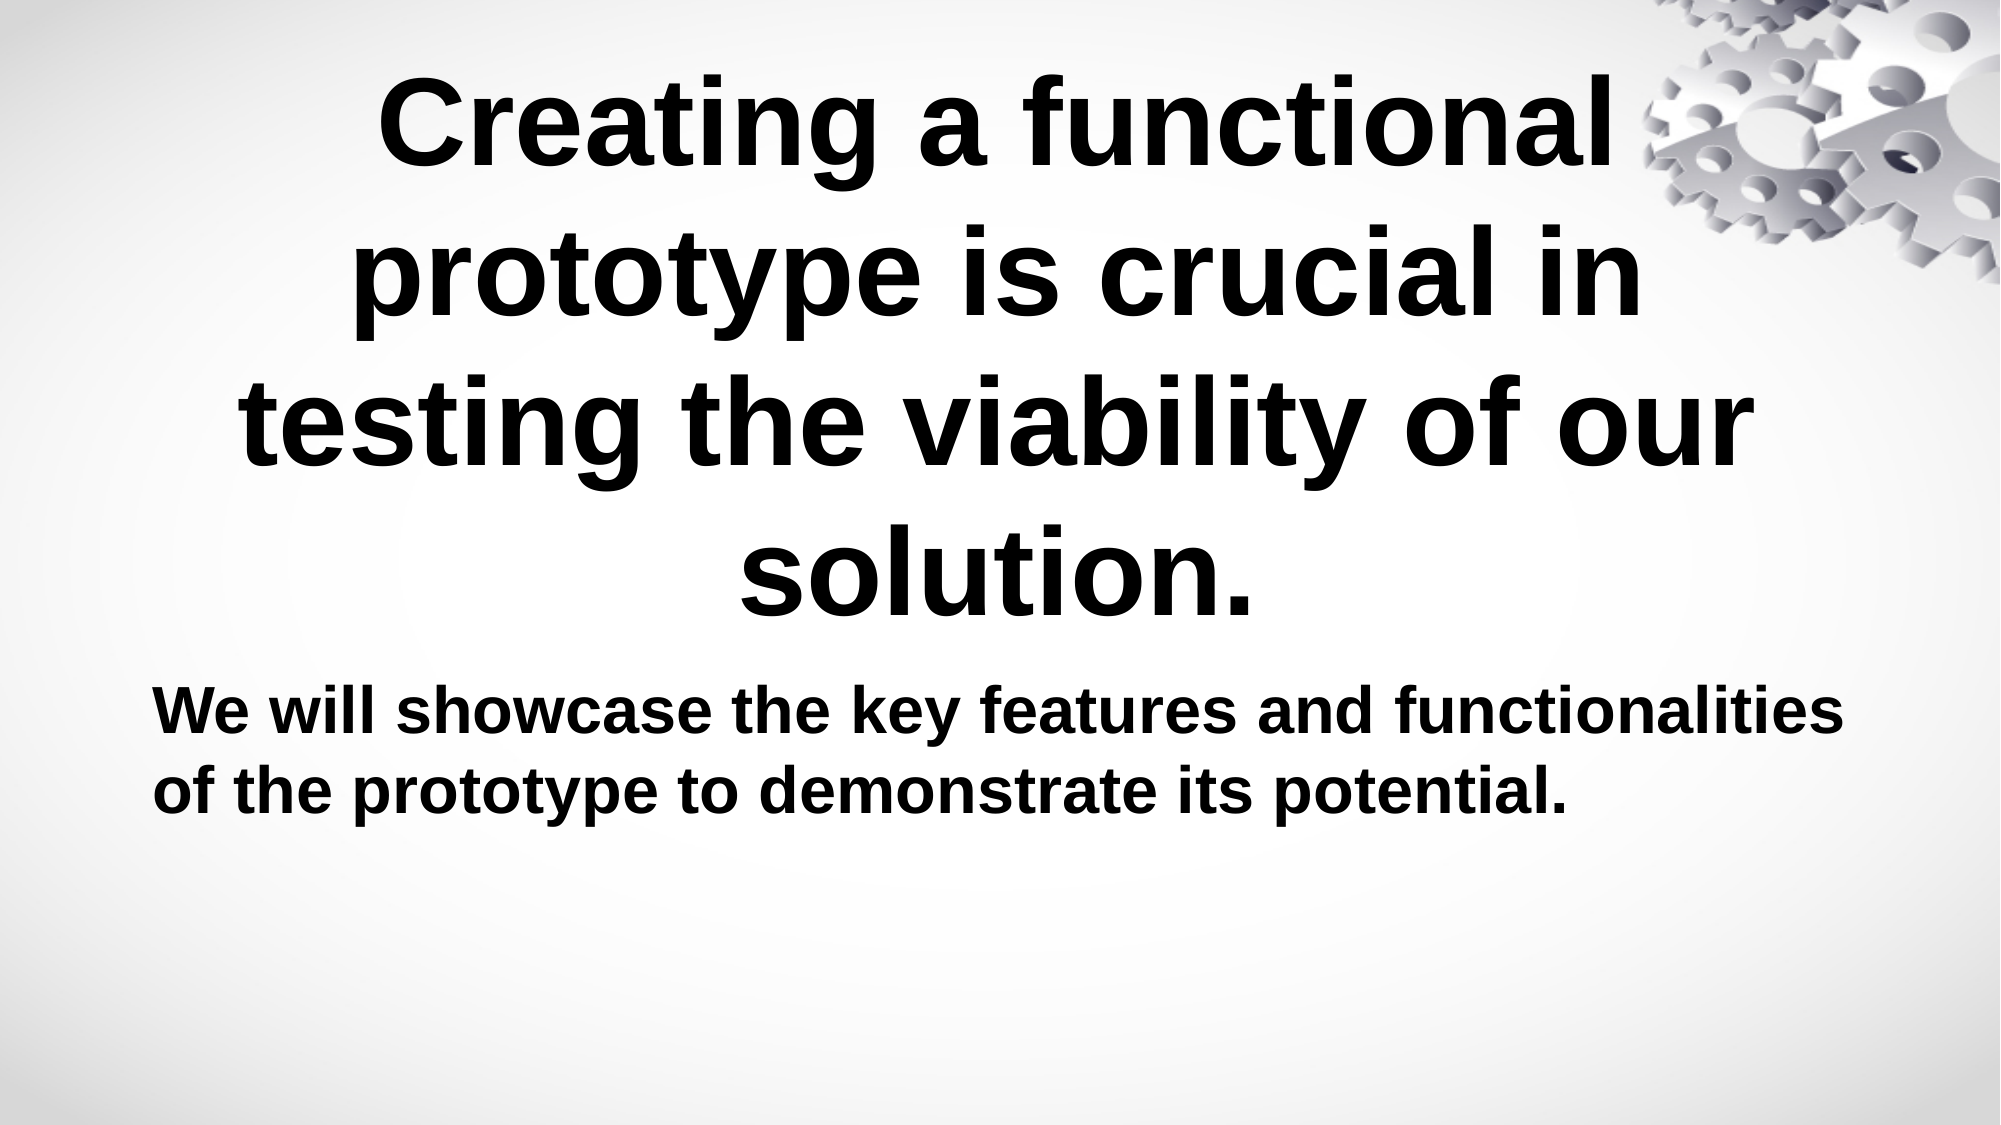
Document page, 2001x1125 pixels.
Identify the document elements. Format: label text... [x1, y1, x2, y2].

title Creating a functional prototype is crucial in testing the viability of our solution. [134, 118, 1861, 563]
list We will showcase the key features and functionalities of the prototype to demonstrate its potential. [137, 659, 1863, 1014]
picture [0, 0, 2000, 1125]
